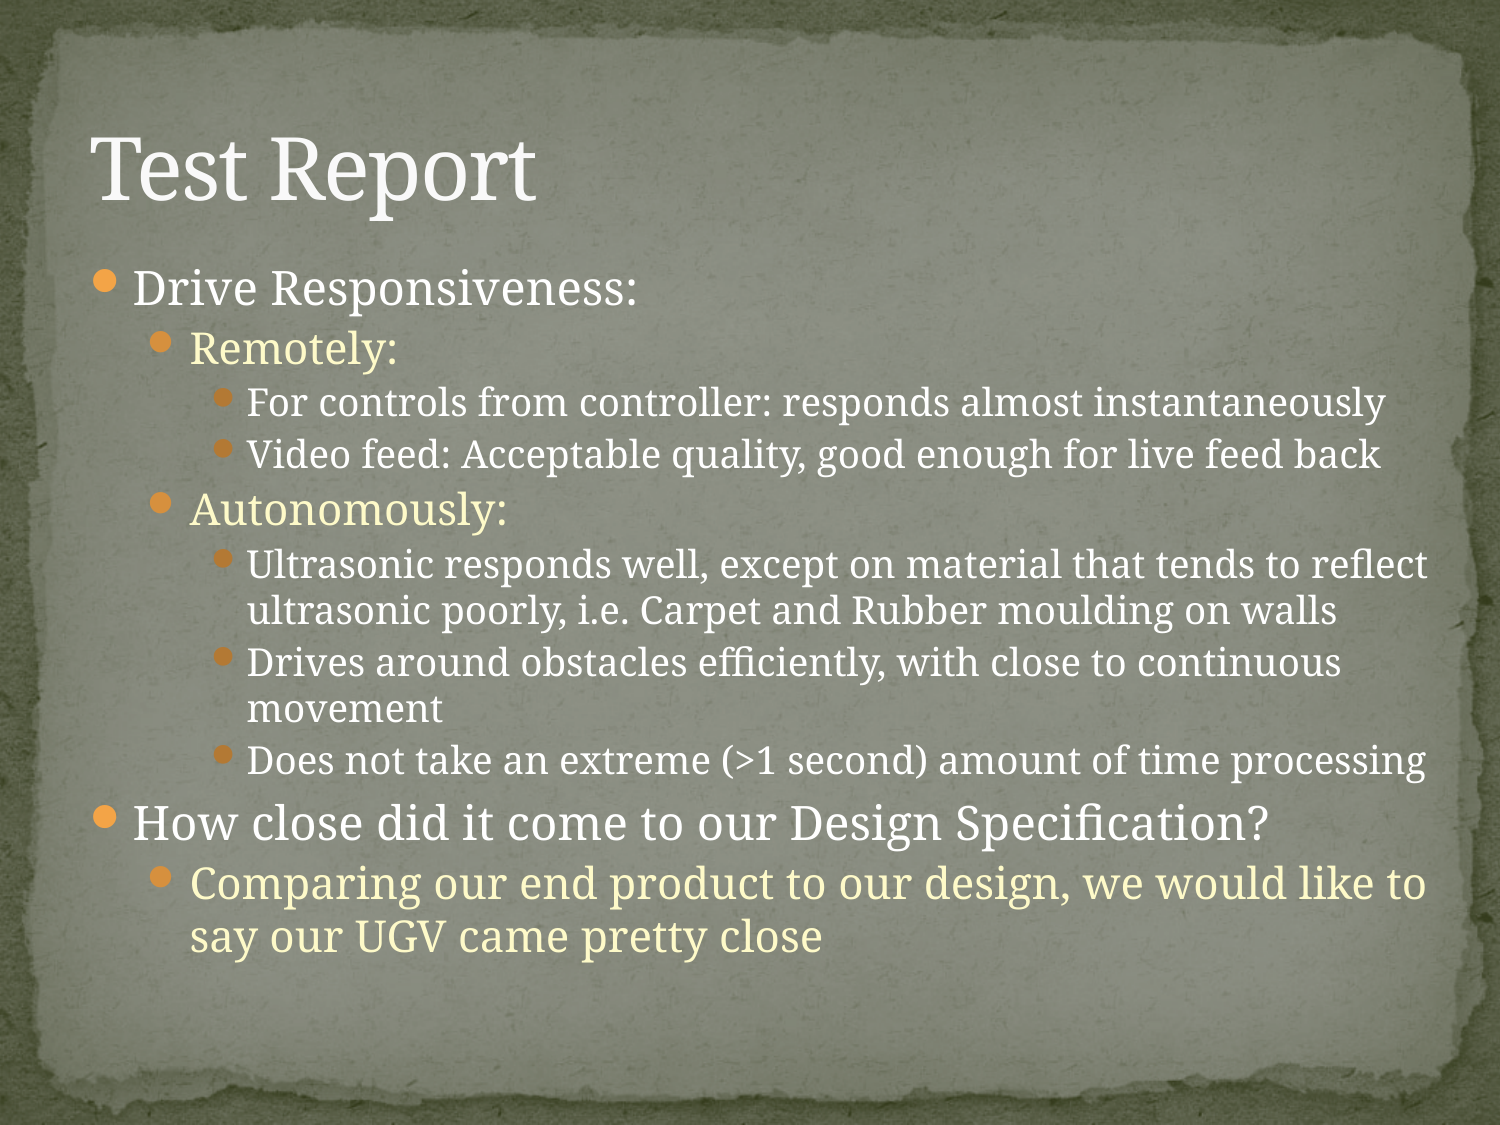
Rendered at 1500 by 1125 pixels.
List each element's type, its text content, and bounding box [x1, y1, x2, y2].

list Drive Responsiveness: Remotely: For controls from controller: responds almost instantaneously Video feed: Acceptable quality, good enough for live feed back Autonomously: Ultrasonic responds well, except on material that tends to reflect ultrasonic poorly, i.e. Carpet and Rubber moulding on walls Drives around obstacles efficiently, with close to continuous movement Does not take an extreme (>1 second) amount of time processing How close did it come to our Design Specification? Comparing our end product to our design, we would like to say our UGV came pretty close [75, 249, 1455, 1000]
title Test Report [74, 24, 1425, 225]
